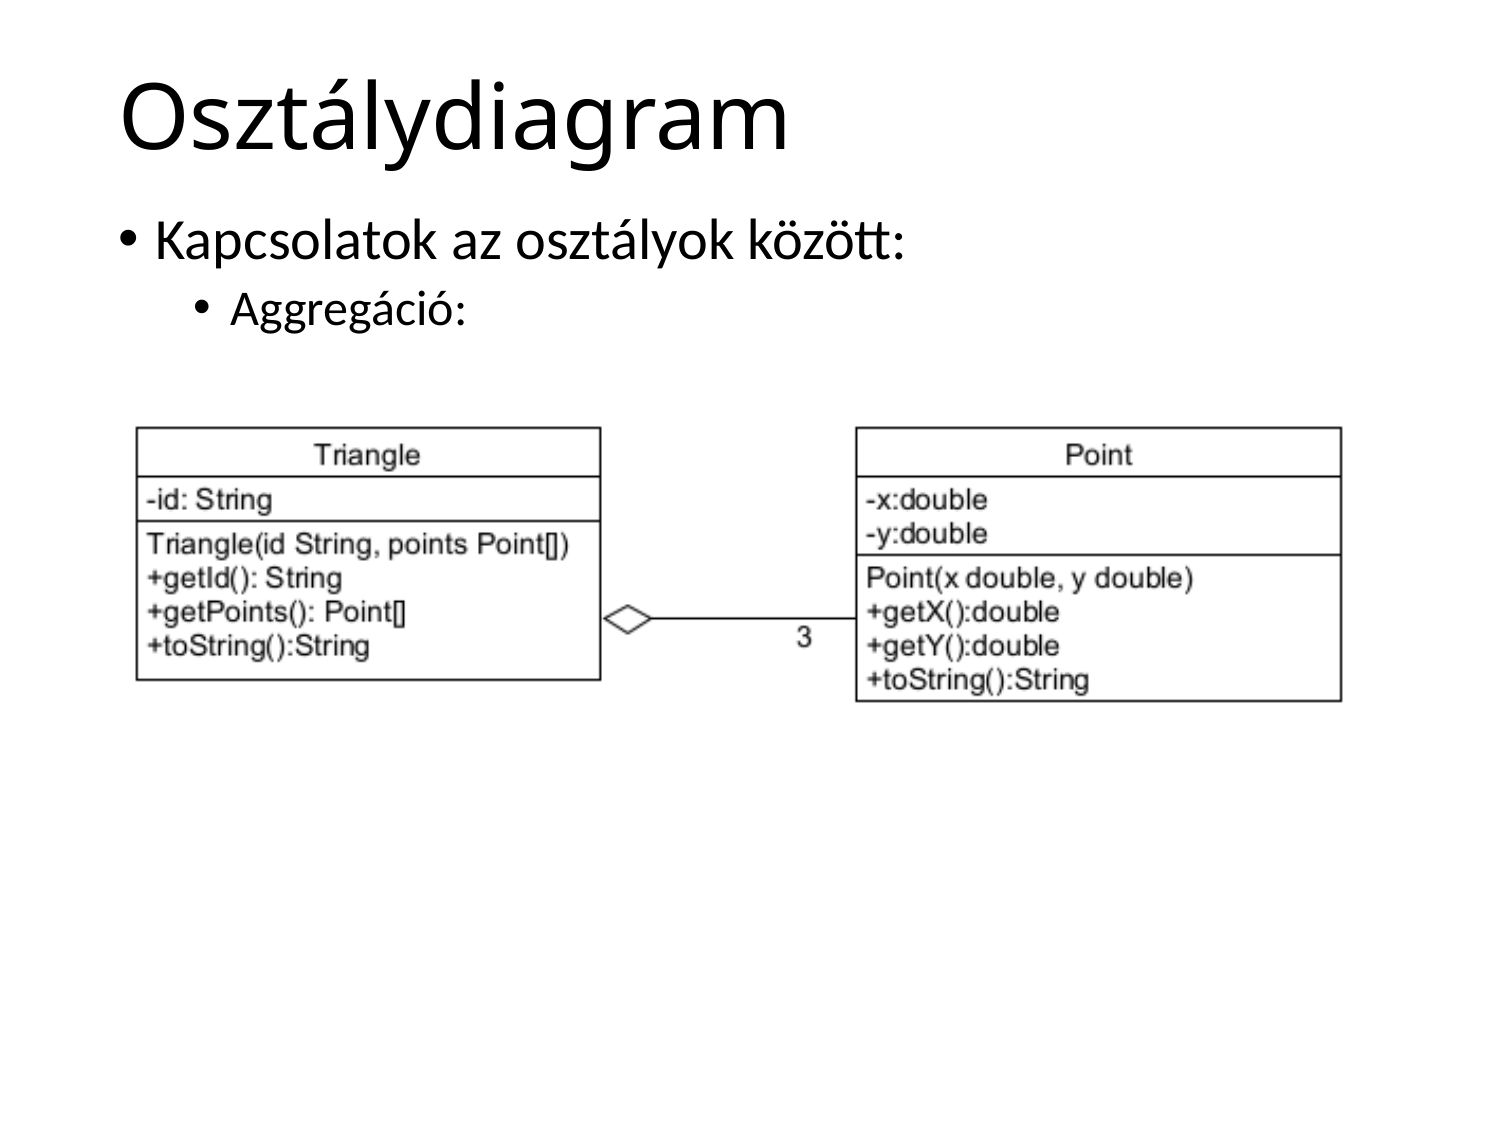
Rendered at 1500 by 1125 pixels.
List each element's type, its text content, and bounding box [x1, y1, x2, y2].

title Osztálydiagram [103, 59, 1397, 180]
list Kapcsolatok az osztályok között: Aggregáció: [103, 201, 1397, 1014]
picture [94, 385, 1385, 746]
